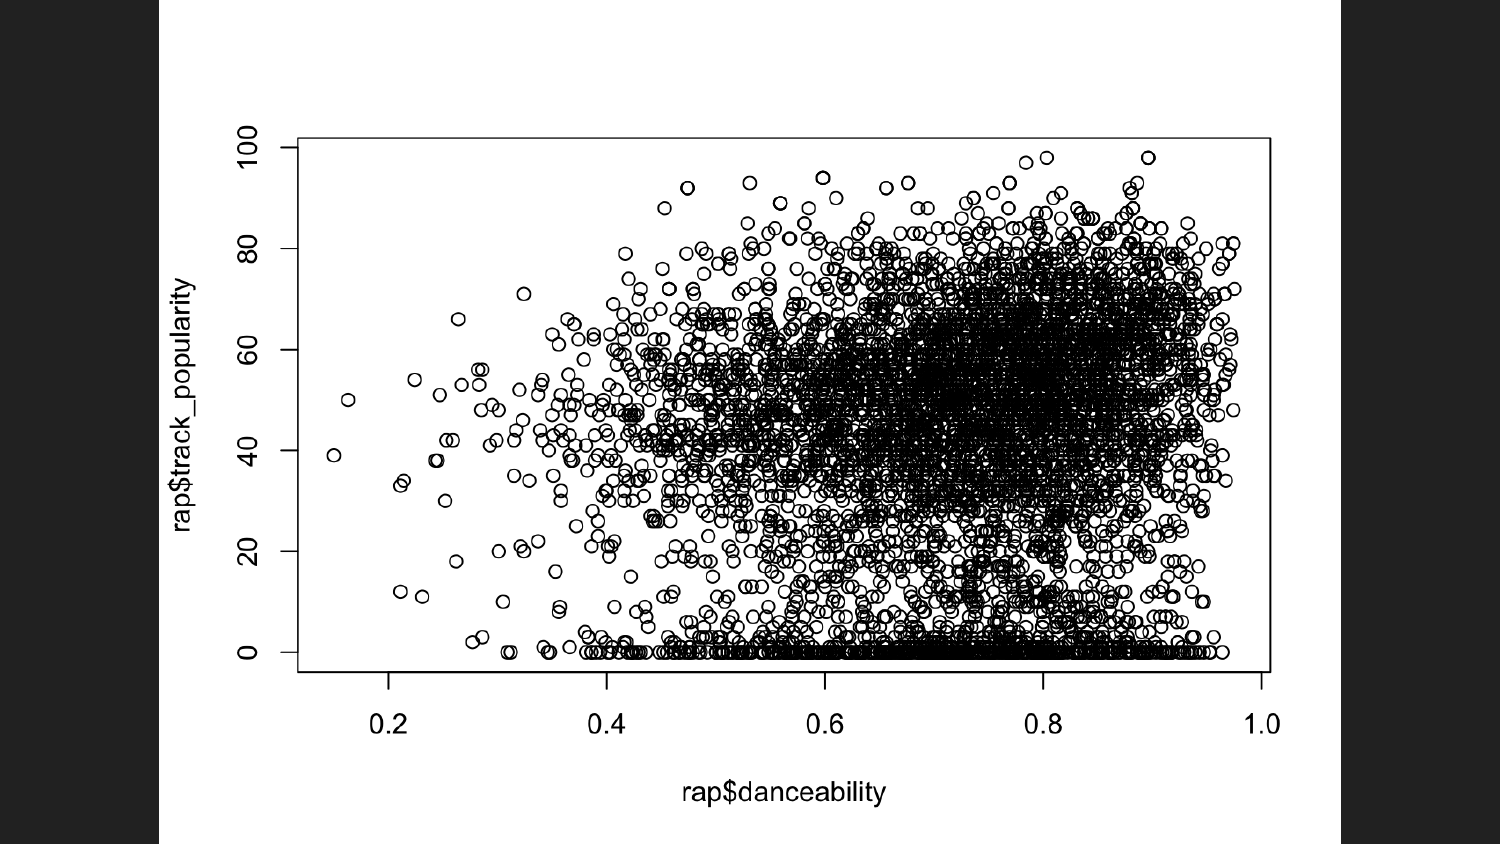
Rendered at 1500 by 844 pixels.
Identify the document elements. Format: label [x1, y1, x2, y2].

picture [159, 0, 1341, 844]
